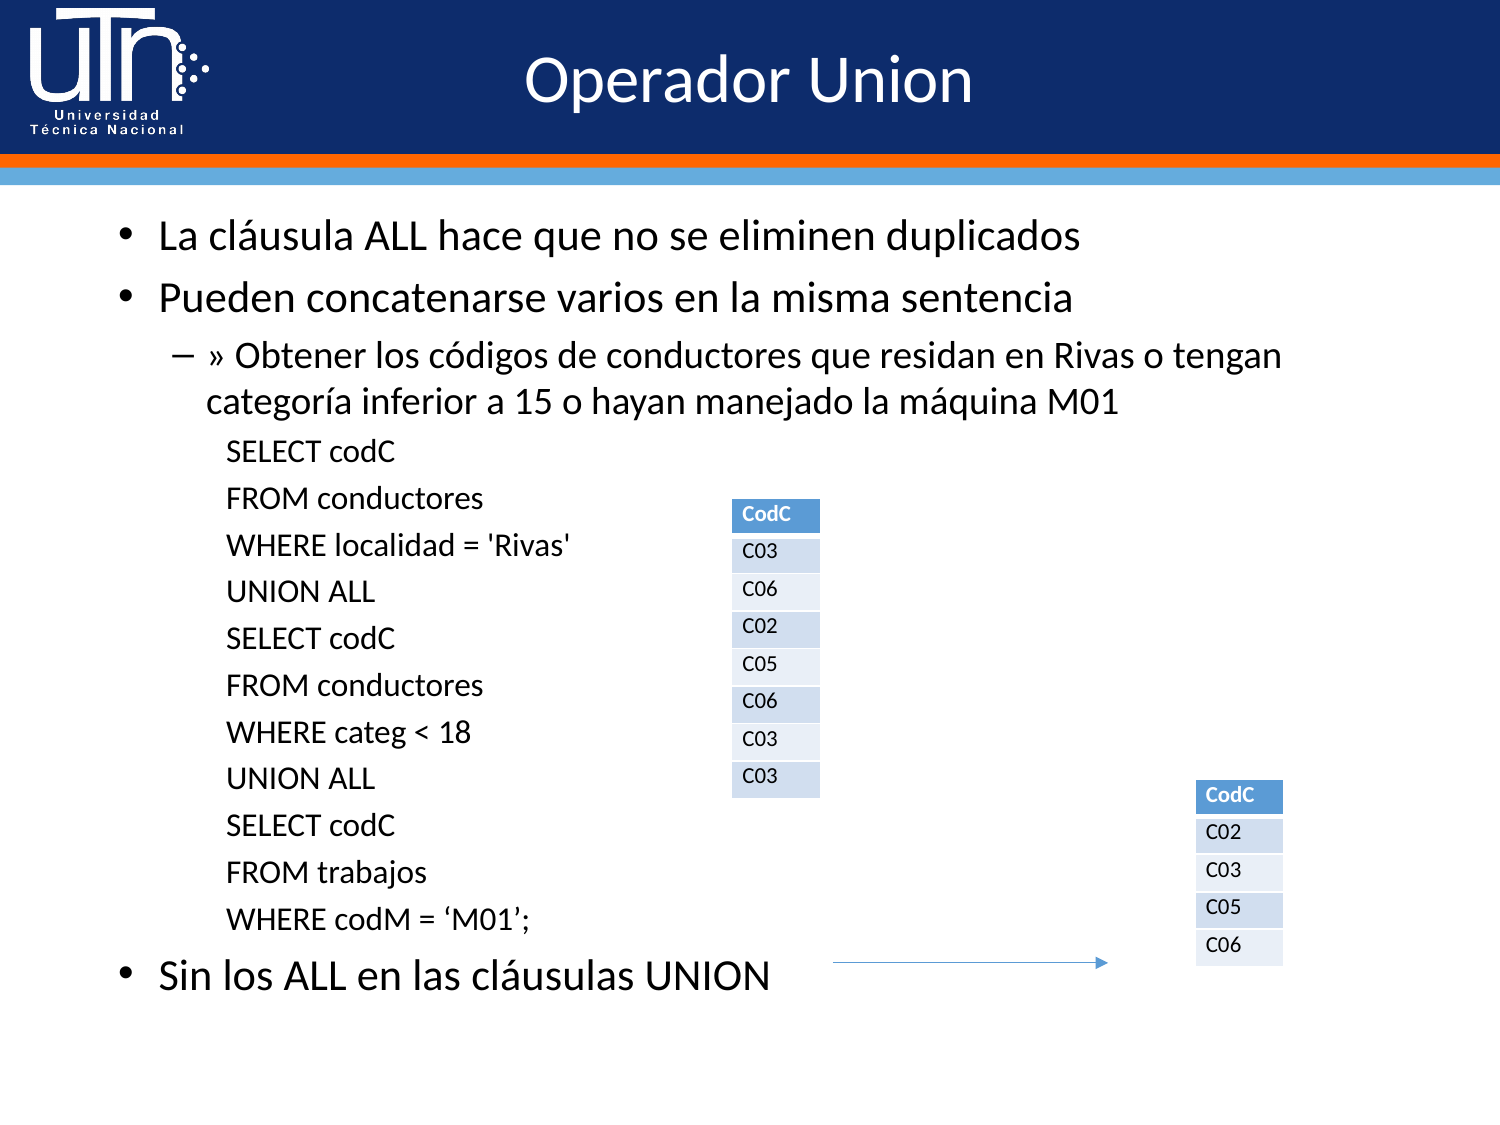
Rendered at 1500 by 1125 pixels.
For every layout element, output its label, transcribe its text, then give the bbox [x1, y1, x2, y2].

table_cell C05 [732, 649, 820, 685]
table_cell C03 [732, 724, 820, 760]
table_header CodC [1196, 780, 1283, 814]
table_header CodC [732, 499, 820, 533]
table_cell C05 [1196, 893, 1283, 928]
table_cell C02 [1196, 819, 1283, 853]
list La cláusula ALL hace que no se eliminen duplicados Pueden concatenarse varios en la misma sentencia » Obtener los códigos de conductores que residan en Rivas o tengan categoría inferior a 15 o hayan manejado la máquina M01 SELECT codC FROM conductores WHERE localidad = 'Rivas' UNION ALL SELECT codC FROM conductores WHERE categ < 18 UNION ALL SELECT codC FROM trabajos WHERE codM = ‘M01’; Sin los ALL en las cláusulas UNION [103, 198, 1397, 1012]
table_cell C06 [1196, 930, 1283, 966]
table_cell C03 [1196, 855, 1283, 891]
title Operador Union [0, 0, 1500, 154]
table_cell C03 [732, 539, 820, 573]
table_cell C03 [732, 762, 820, 798]
table_cell C06 [732, 687, 820, 723]
table_cell C06 [732, 574, 820, 610]
table_cell C02 [732, 612, 820, 648]
